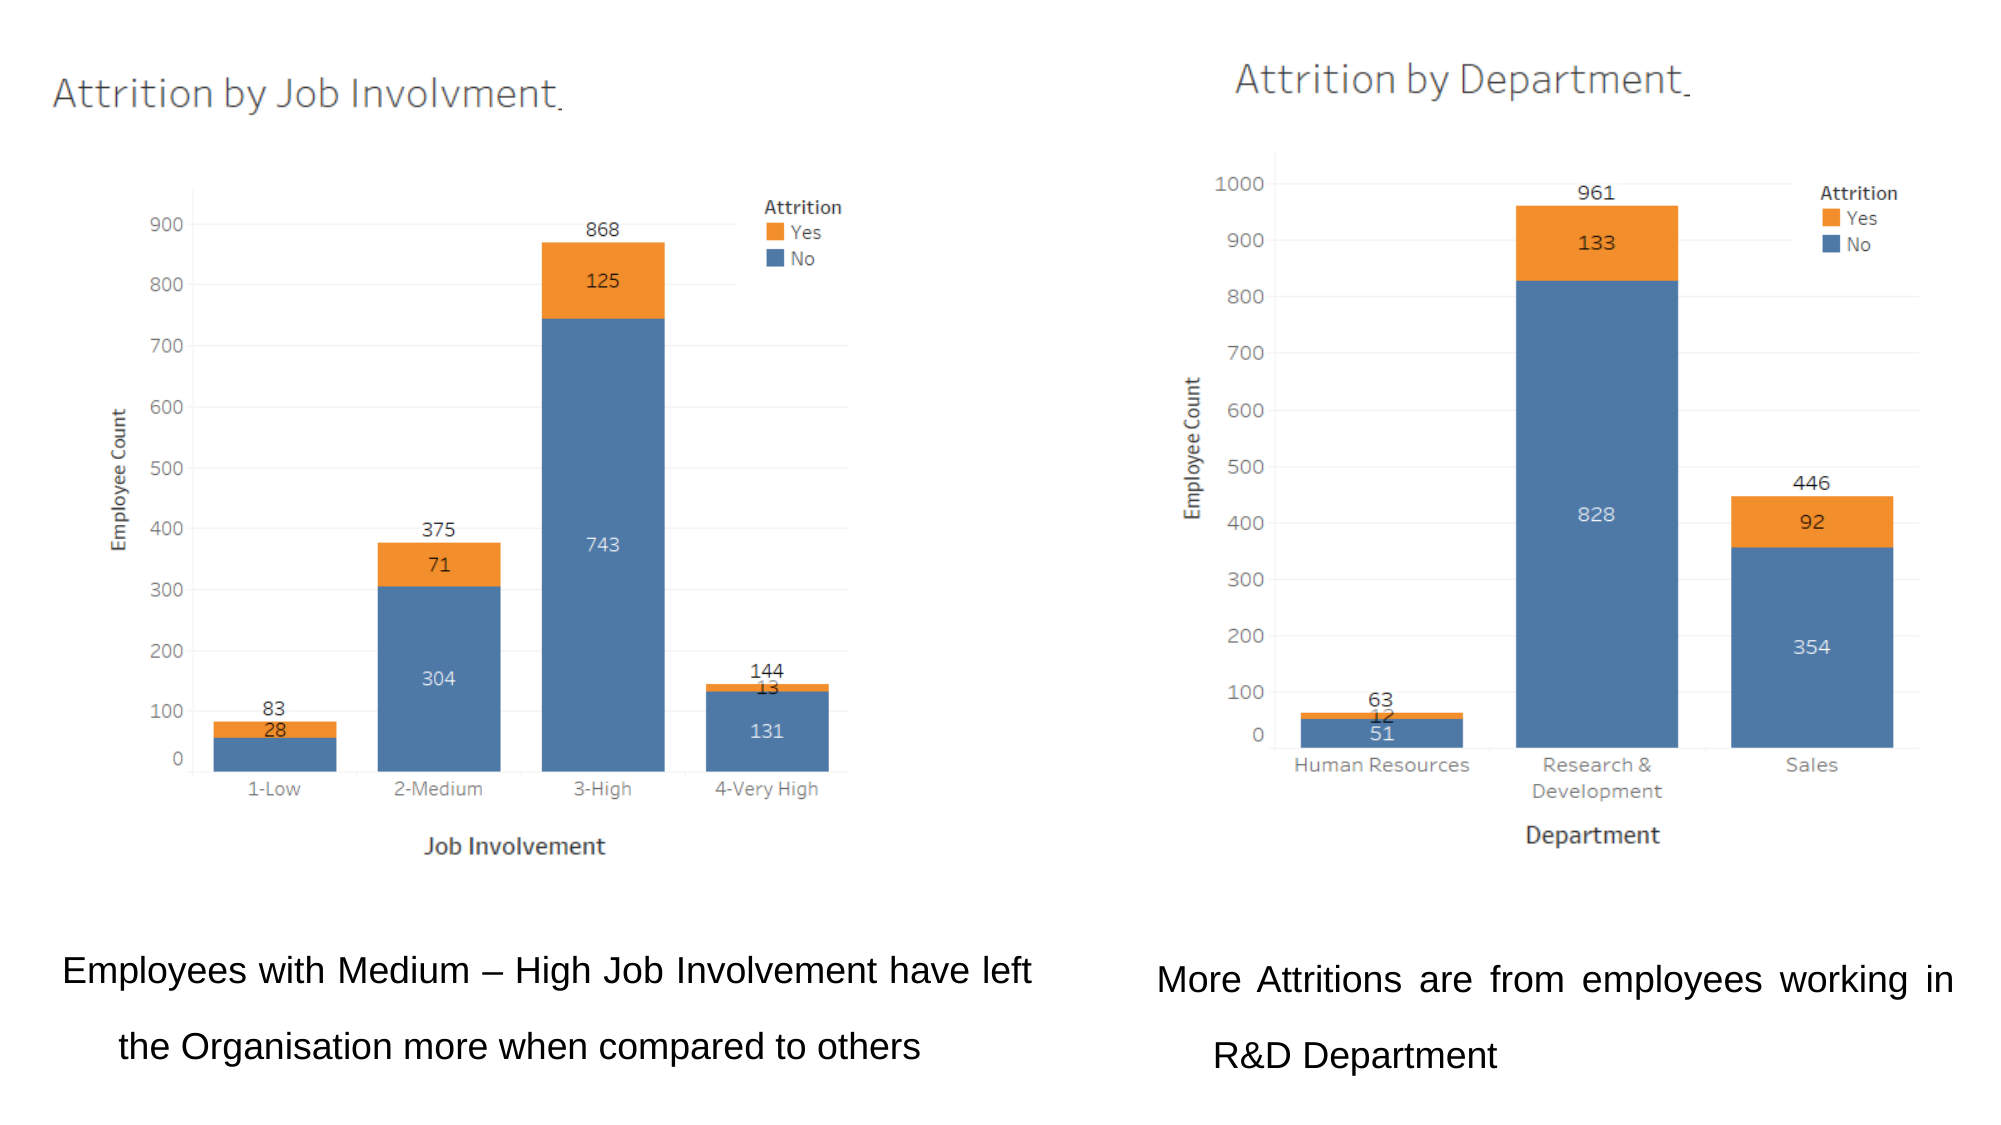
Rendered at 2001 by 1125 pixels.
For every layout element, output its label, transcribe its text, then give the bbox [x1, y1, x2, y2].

text_box More Attritions are from employees working in R&D Department [1141, 916, 1970, 1084]
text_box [44, 65, 884, 869]
text_box Employees with Medium – High Job Involvement have left the Organisation more when compared to others [47, 907, 1048, 1075]
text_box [1167, 50, 1939, 855]
